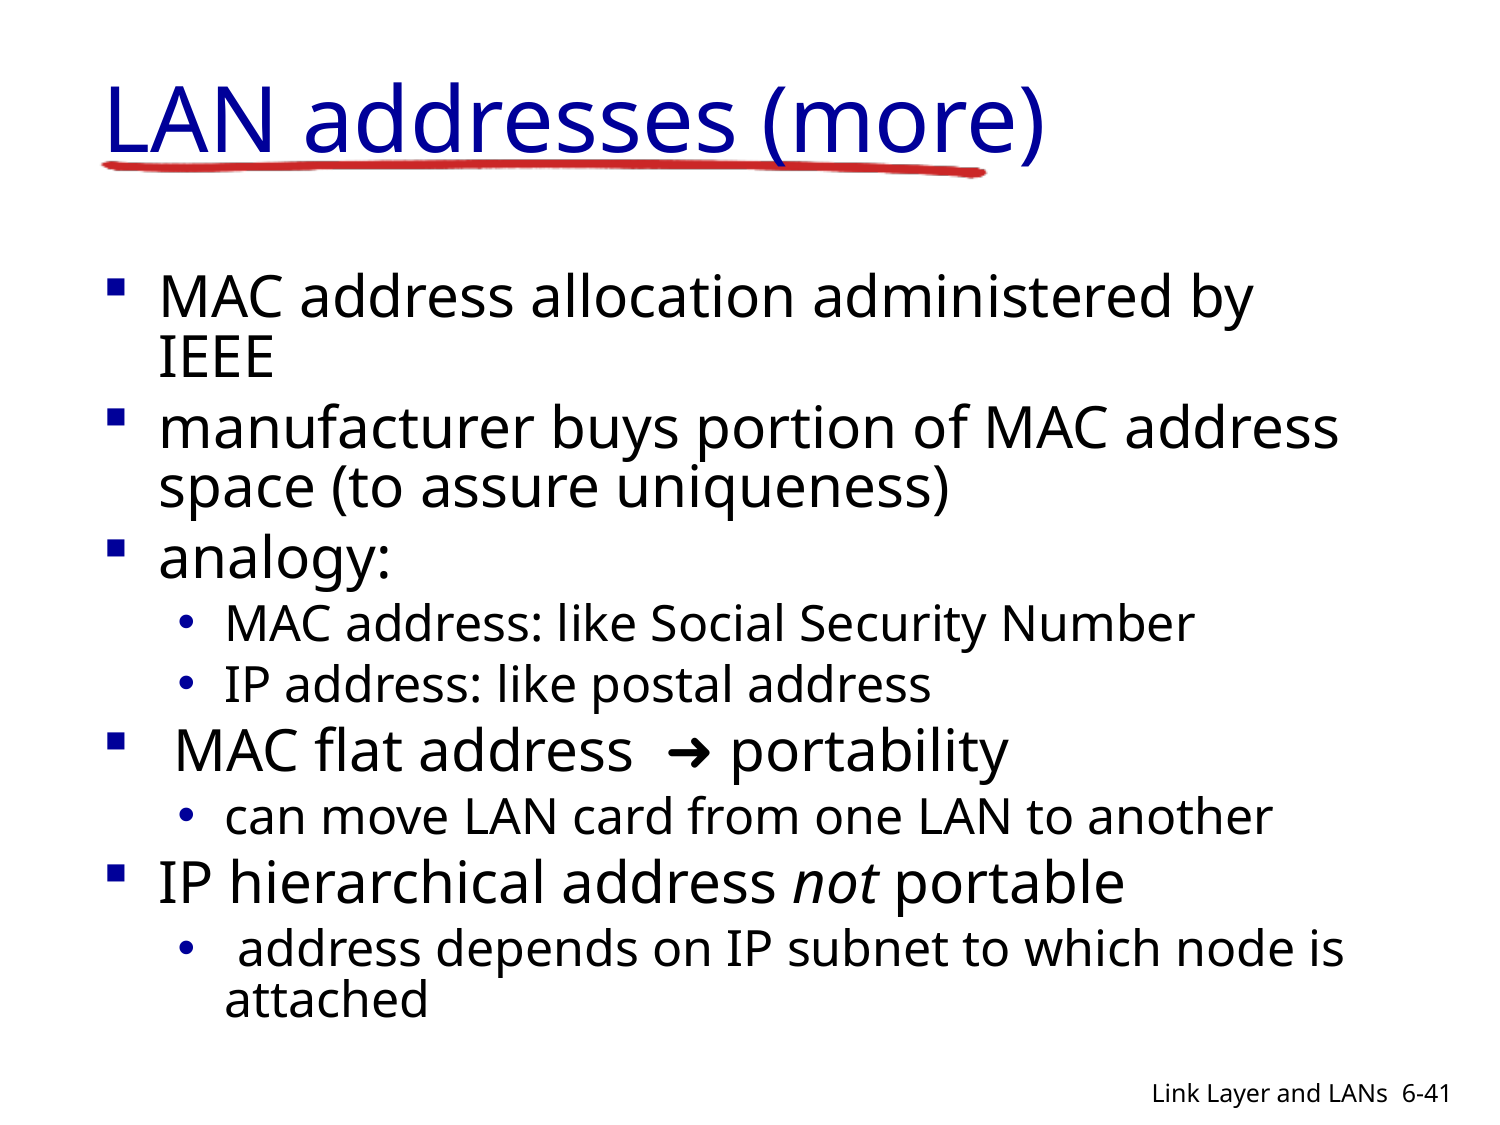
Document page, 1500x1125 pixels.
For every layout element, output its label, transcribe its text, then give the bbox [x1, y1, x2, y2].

list MAC address allocation administered by IEEE manufacturer buys portion of MAC address space (to assure uniqueness) analogy: MAC address: like Social Security Number IP address: like postal address MAC flat address ➜ portability can move LAN card from one LAN to another IP hierarchical address not portable address depends on IP subnet to which node is attached [87, 262, 1363, 1025]
picture [96, 155, 998, 184]
footer Link Layer and LANs [1045, 1069, 1404, 1110]
title LAN addresses (more) [87, 22, 1363, 210]
slide_number 6-41 [1387, 1069, 1478, 1115]
